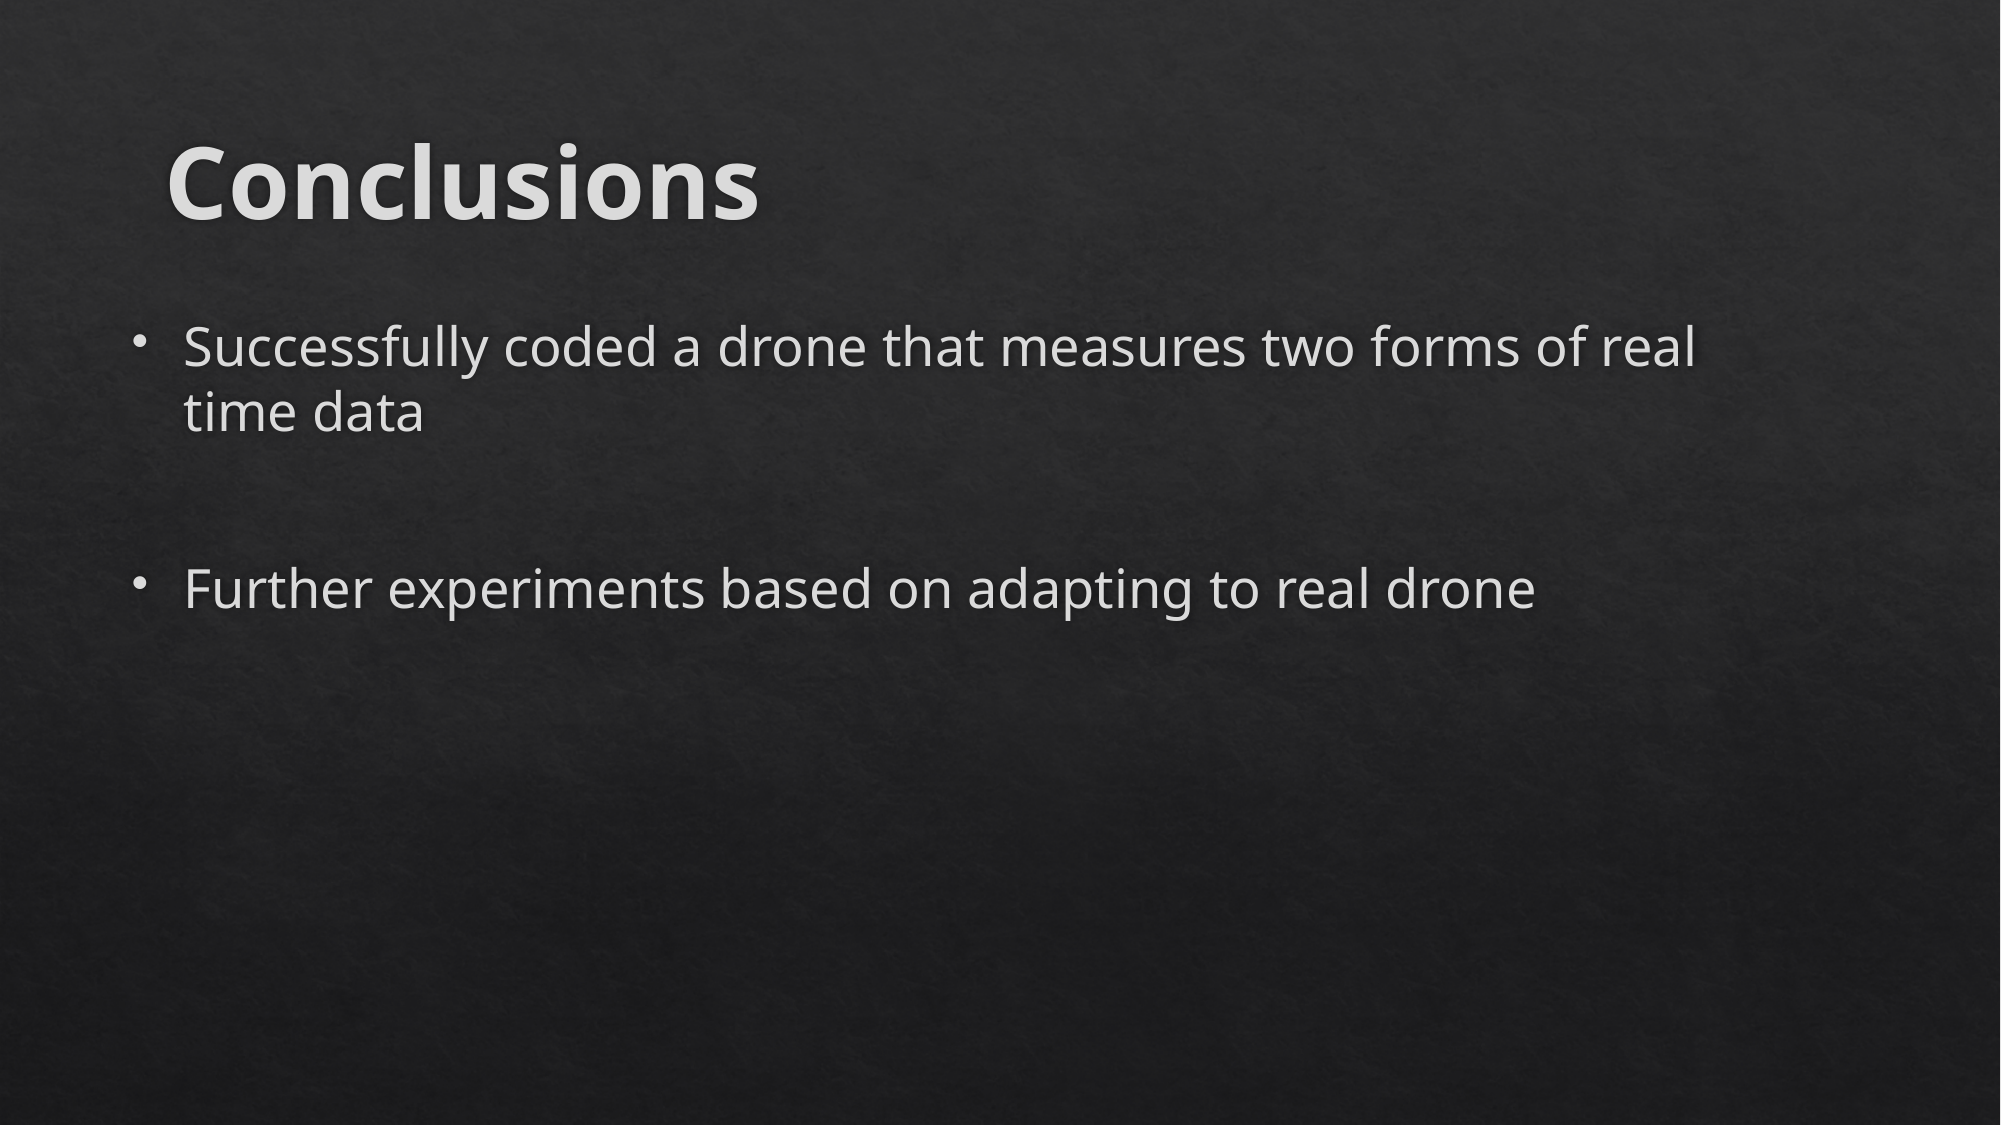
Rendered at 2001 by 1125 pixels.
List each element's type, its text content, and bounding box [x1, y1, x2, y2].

list Successfully coded a drone that measures two forms of real time data Further experiments based on adapting to real drone [112, 305, 1775, 1040]
title Conclusions [149, 99, 1849, 260]
